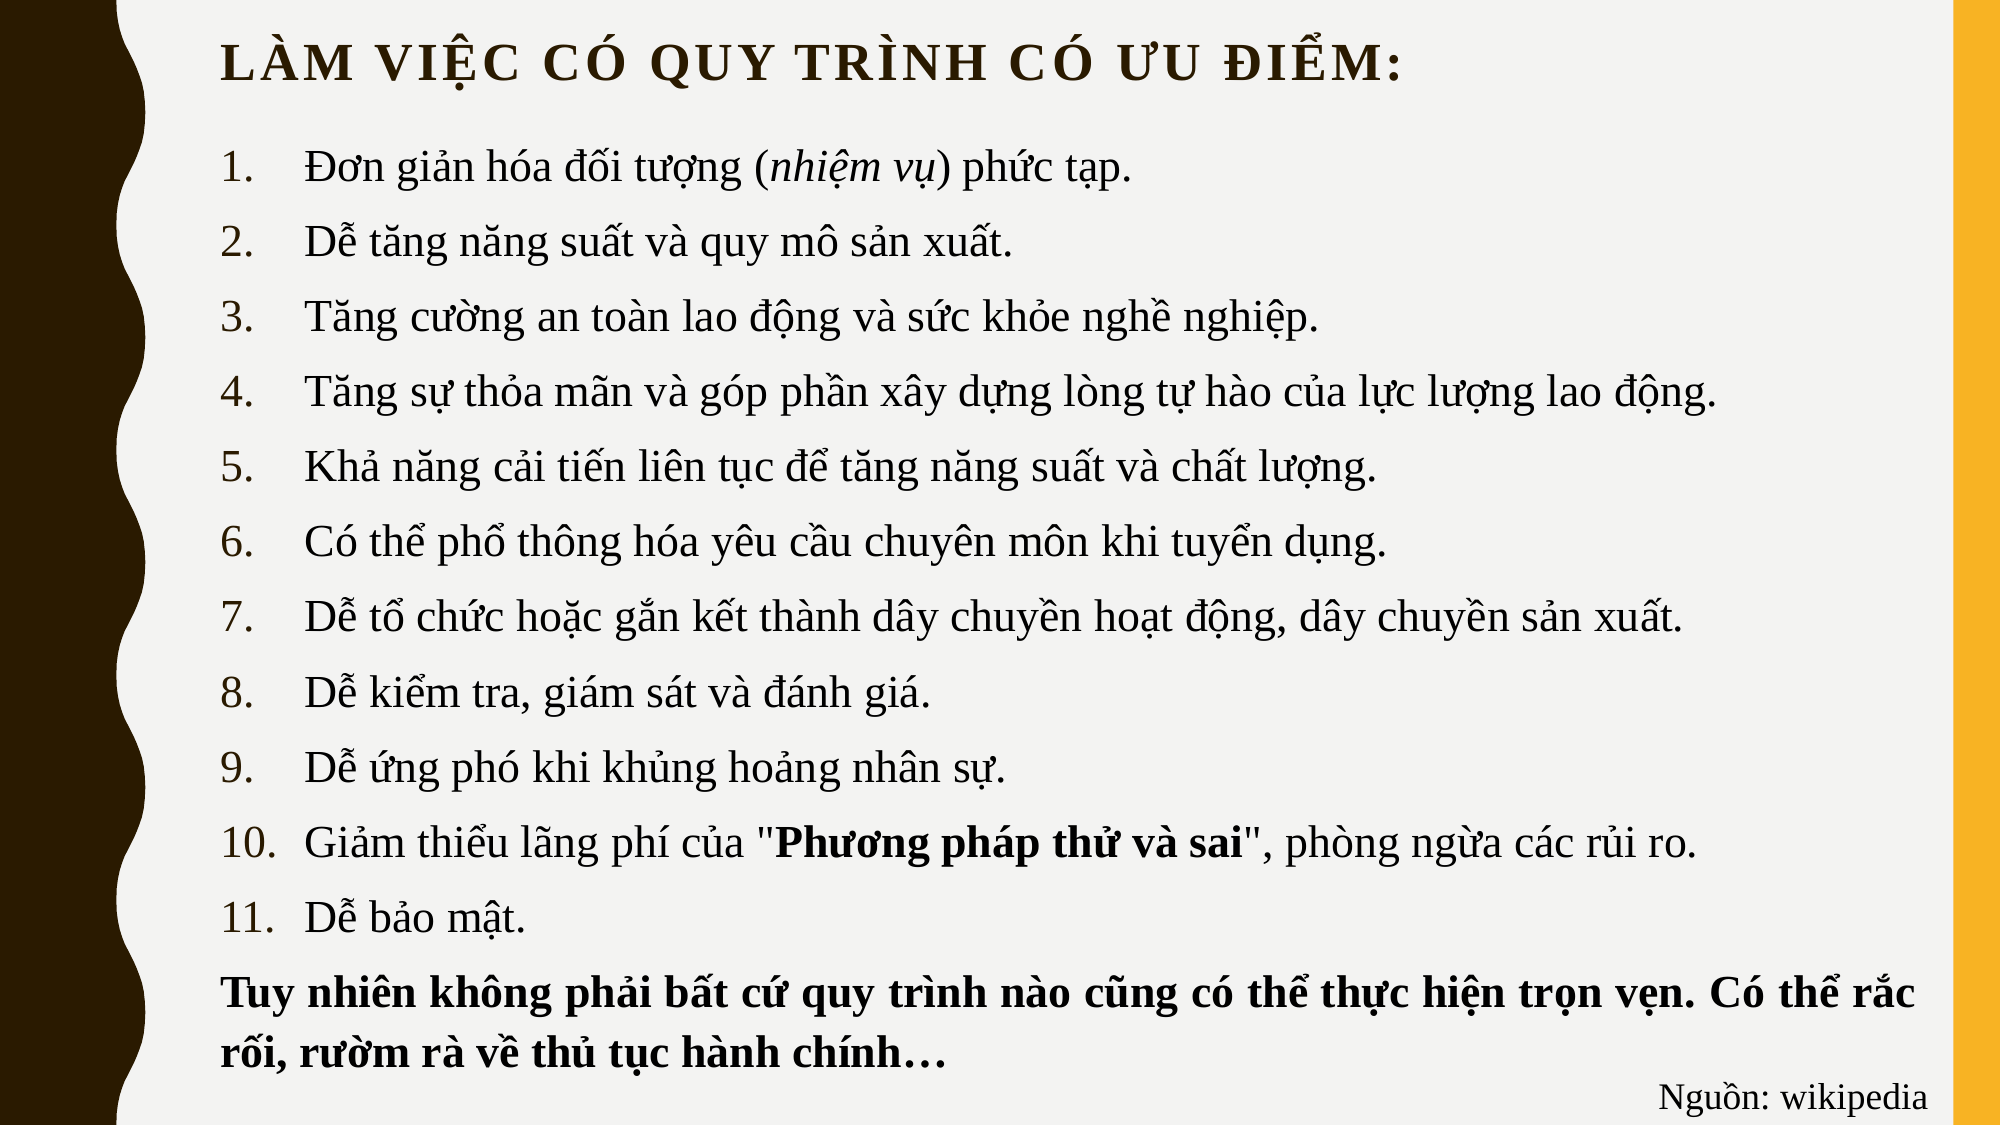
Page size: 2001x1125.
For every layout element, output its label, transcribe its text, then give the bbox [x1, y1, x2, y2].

title LÀM việc có quy trình có ưu điểm: [205, 26, 1875, 100]
list Đơn giản hóa đối tượng (nhiệm vụ) phức tạp. Dễ tăng năng suất và quy mô sản xuất. Tăng cường an toàn lao động và sức khỏe nghề nghiệp. Tăng sự thỏa mãn và góp phần xây dựng lòng tự hào của lực lượng lao động. Khả năng cải tiến liên tục để tăng năng suất và chất lượng. Có thể phổ thông hóa yêu cầu chuyên môn khi tuyển dụng. Dễ tổ chức hoặc gắn kết thành dây chuyền hoạt động, dây chuyền sản xuất. Dễ kiểm tra, giám sát và đánh giá. Dễ ứng phó khi khủng hoảng nhân sự. Giảm thiểu lãng phí của "Phương pháp thử và sai", phòng ngừa các rủi ro. Dễ bảo mật. Tuy nhiên không phải bất cứ quy trình nào cũng có thể thực hiện trọn vẹn. Có thể rắc rối, rườm rà về thủ tục hành chính… [205, 122, 1931, 1095]
text_box Nguồn: wikipedia [1643, 1064, 1965, 1125]
